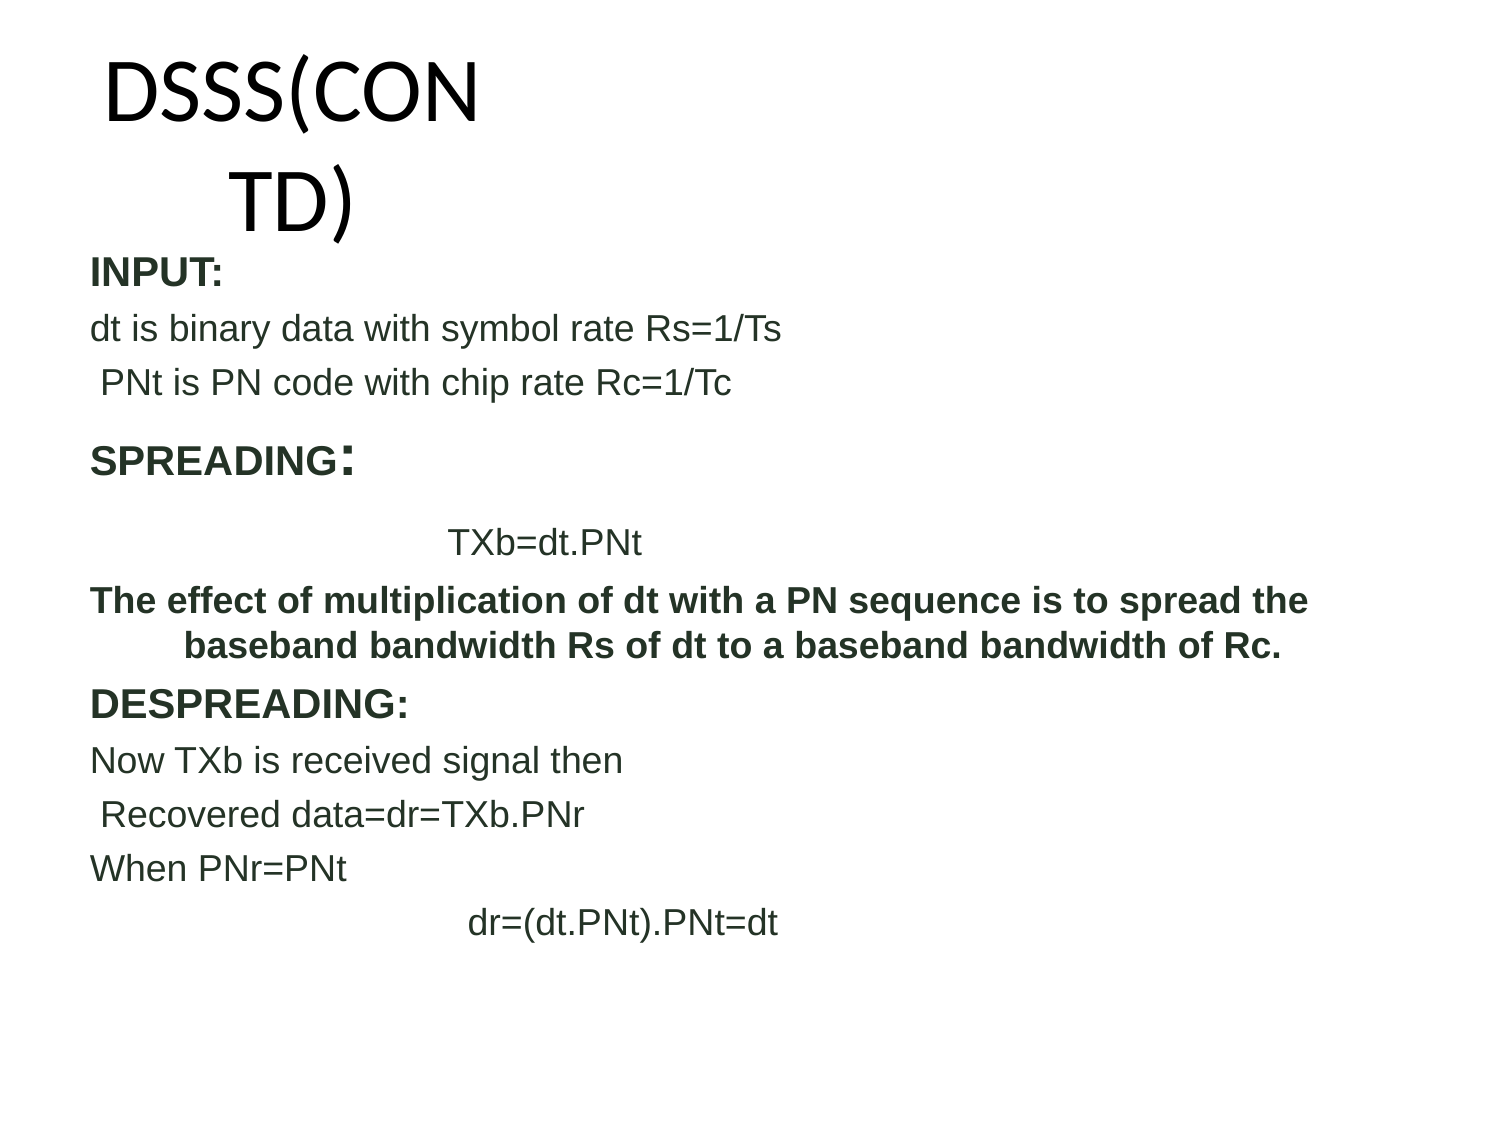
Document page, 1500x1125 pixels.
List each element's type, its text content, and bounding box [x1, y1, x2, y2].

text_box INPUT: dt is binary data with symbol rate Rs=1/Ts PNt is PN code with chip rate Rc=1/Tc SPREADING: TXb=dt.PNt The effect of multiplication of dt with a PN sequence is to spread the baseband bandwidth Rs of dt to a baseband bandwidth of Rc. DESPREADING: Now TXb is received signal then Recovered data=dr=TXb.PNr When PNr=PNt dr=(dt.PNt).PNt=dt [87, 232, 1312, 944]
title DSSS(CONTD) [87, 27, 496, 232]
